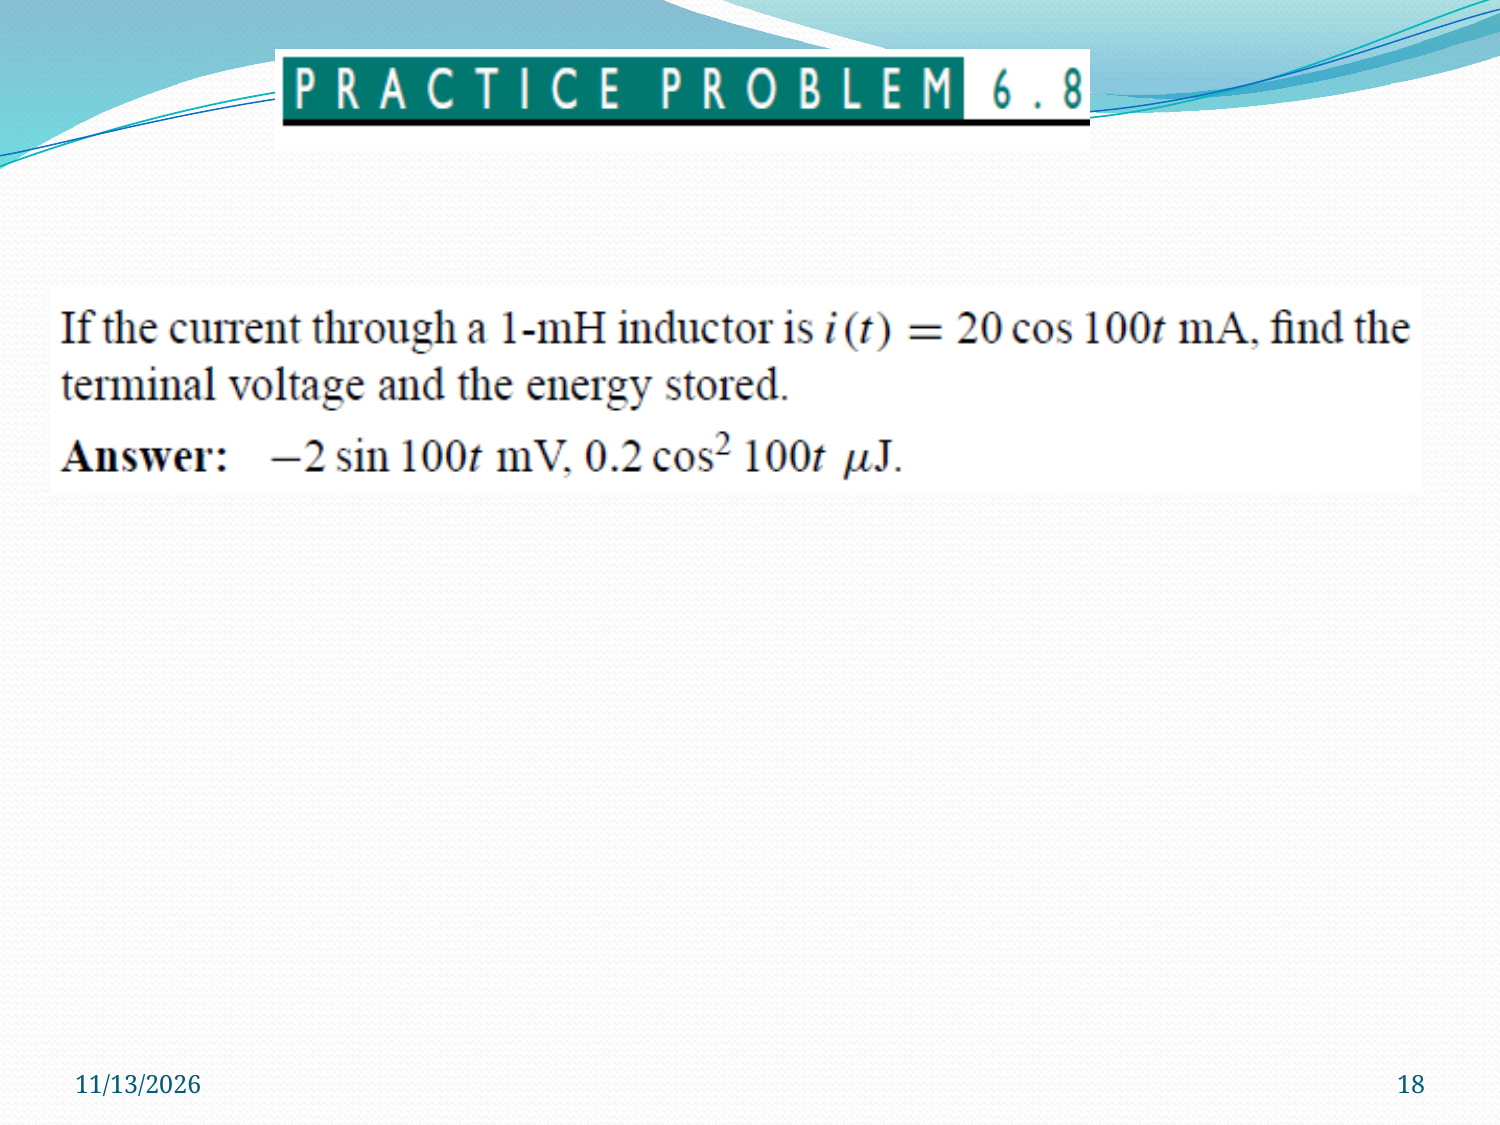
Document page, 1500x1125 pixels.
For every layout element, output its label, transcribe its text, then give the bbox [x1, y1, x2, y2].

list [274, 49, 1091, 151]
slide_number 18 [1299, 1042, 1425, 1103]
picture [49, 287, 1423, 493]
slide_number 01-Jan-18 [75, 1042, 425, 1103]
